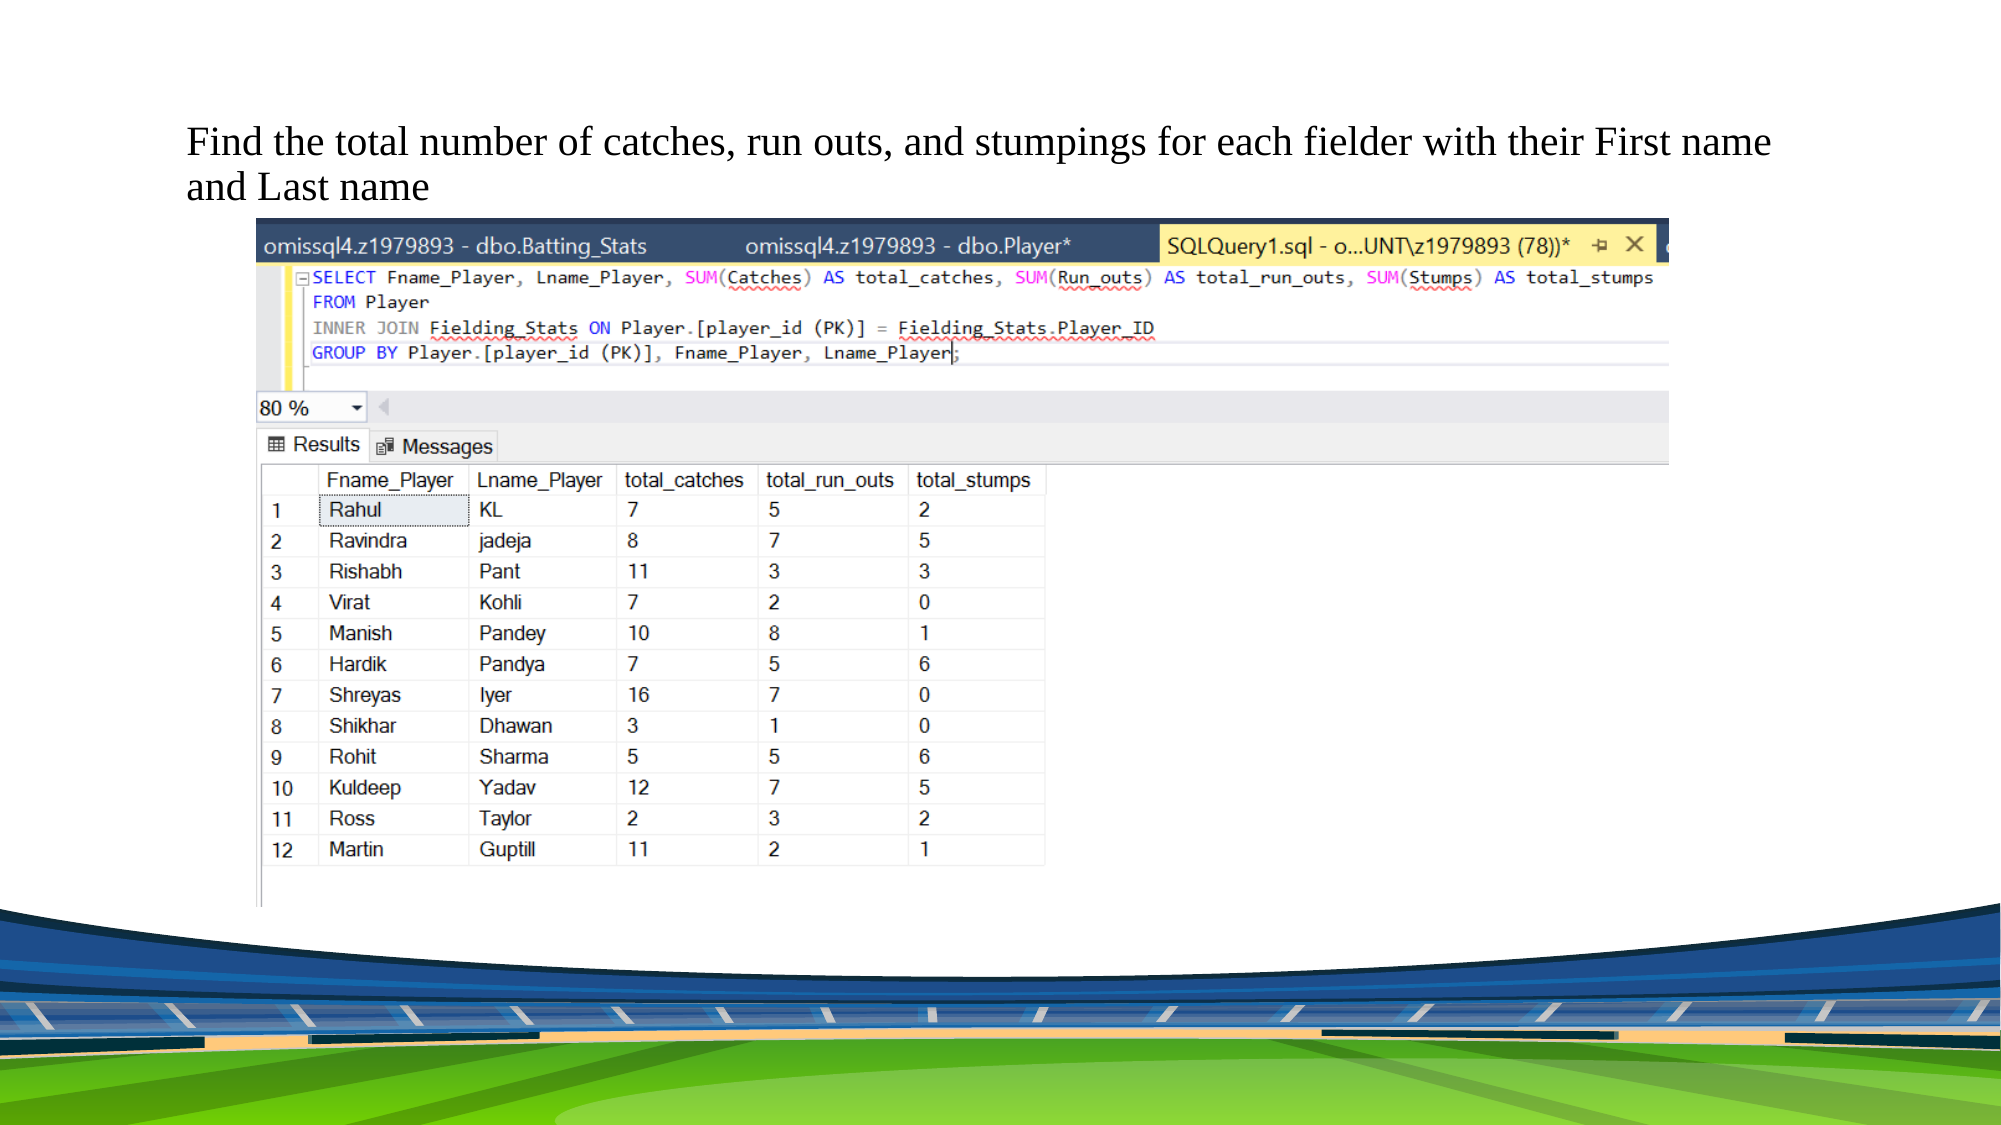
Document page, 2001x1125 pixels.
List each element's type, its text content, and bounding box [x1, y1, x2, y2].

list Find the total number of catches, run outs, and stumpings for each fielder with their First name and Last name [171, 111, 1835, 903]
picture [256, 218, 1669, 907]
